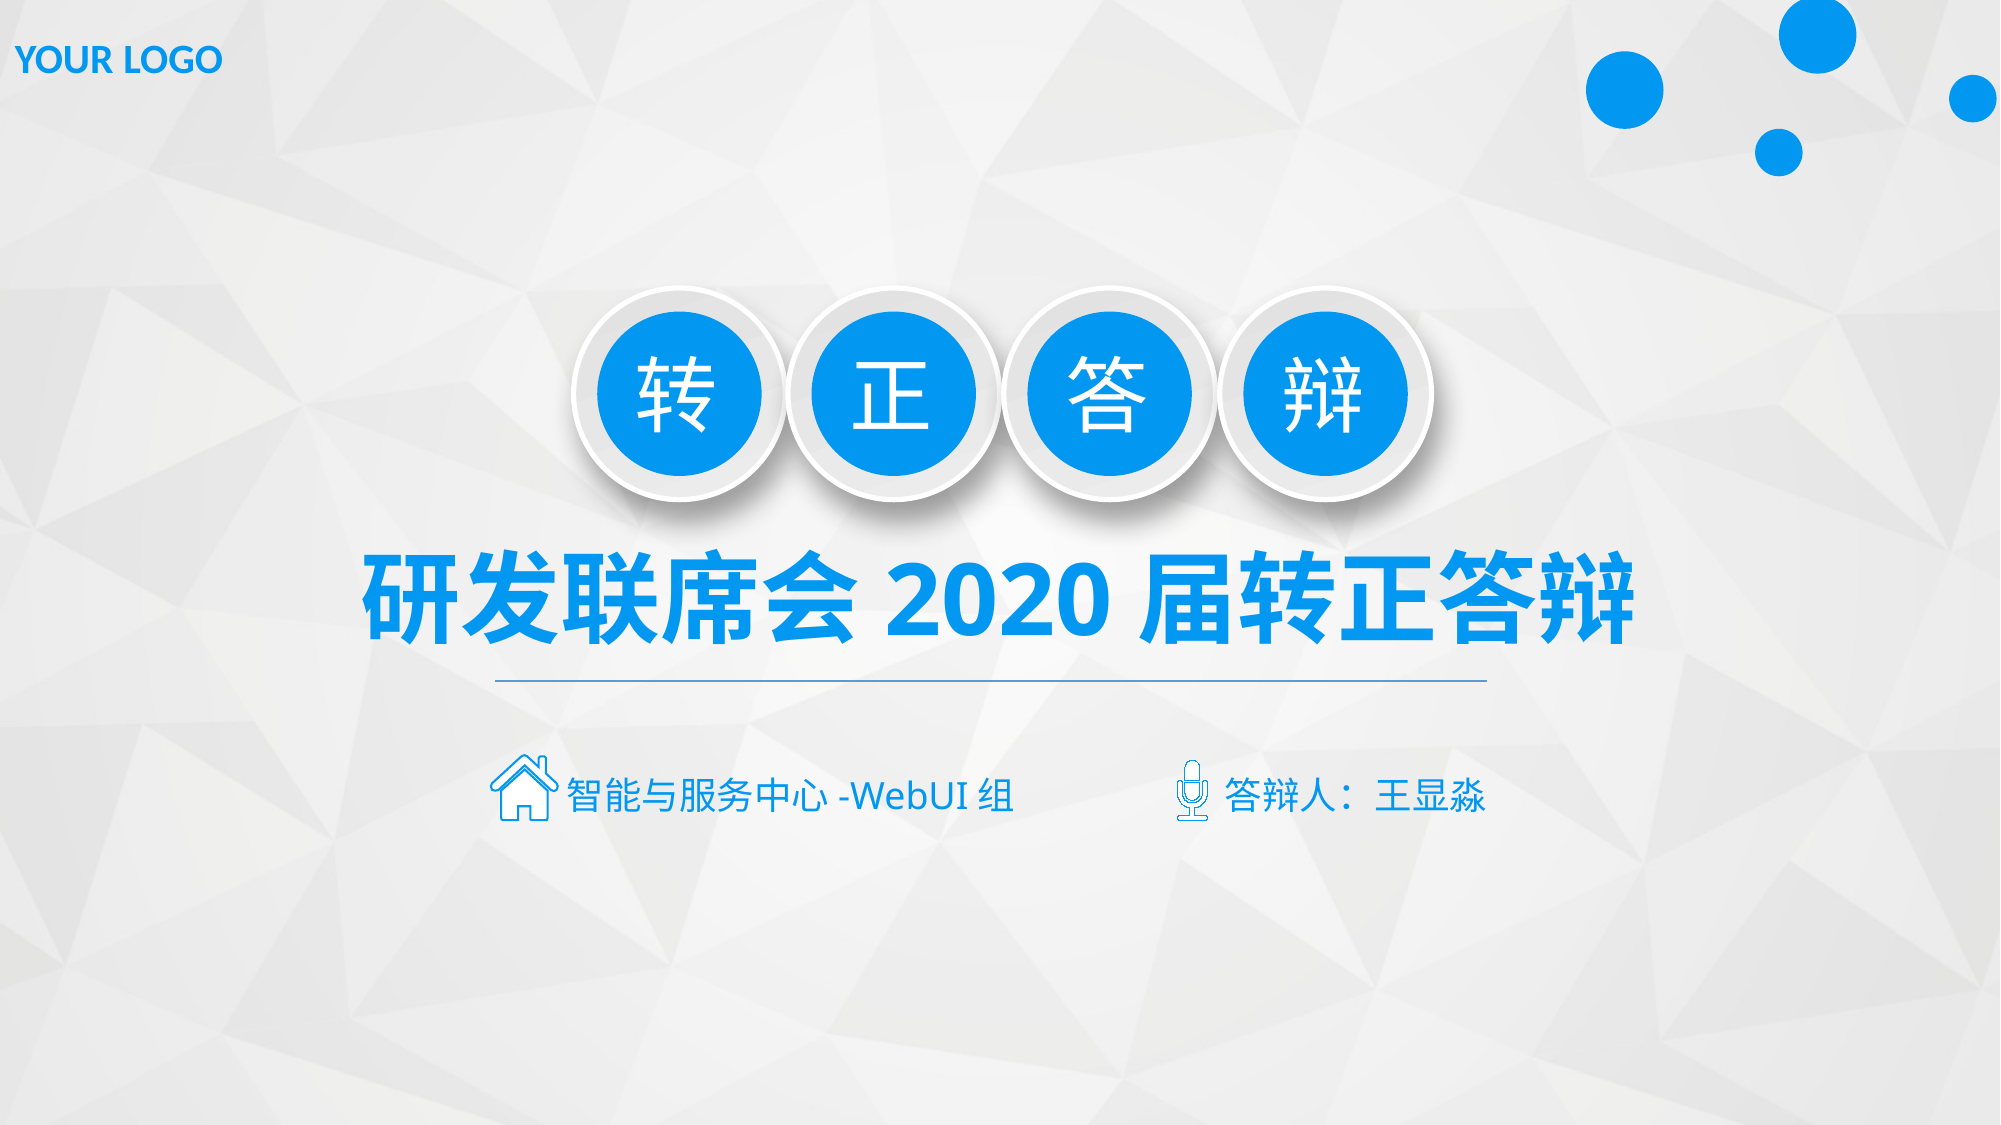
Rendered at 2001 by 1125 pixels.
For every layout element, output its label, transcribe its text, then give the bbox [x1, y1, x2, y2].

text_box YOUR LOGO [0, 24, 289, 90]
picture [0, 0, 2000, 1125]
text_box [1755, 128, 1803, 177]
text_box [1949, 74, 1997, 123]
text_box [573, 287, 786, 500]
text_box 答辩人：王显淼 [1210, 764, 1550, 824]
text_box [1219, 287, 1432, 500]
text_box [1184, 760, 1200, 781]
text_box [1177, 780, 1208, 821]
text_box 研发联席会2020届转正答辩 [345, 528, 1653, 664]
text_box 智能与服务中心-WebUI组 [551, 764, 1037, 824]
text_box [1003, 287, 1216, 500]
text_box [489, 754, 559, 822]
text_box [1586, 51, 1664, 129]
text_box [787, 287, 1000, 500]
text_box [1778, 0, 1857, 74]
